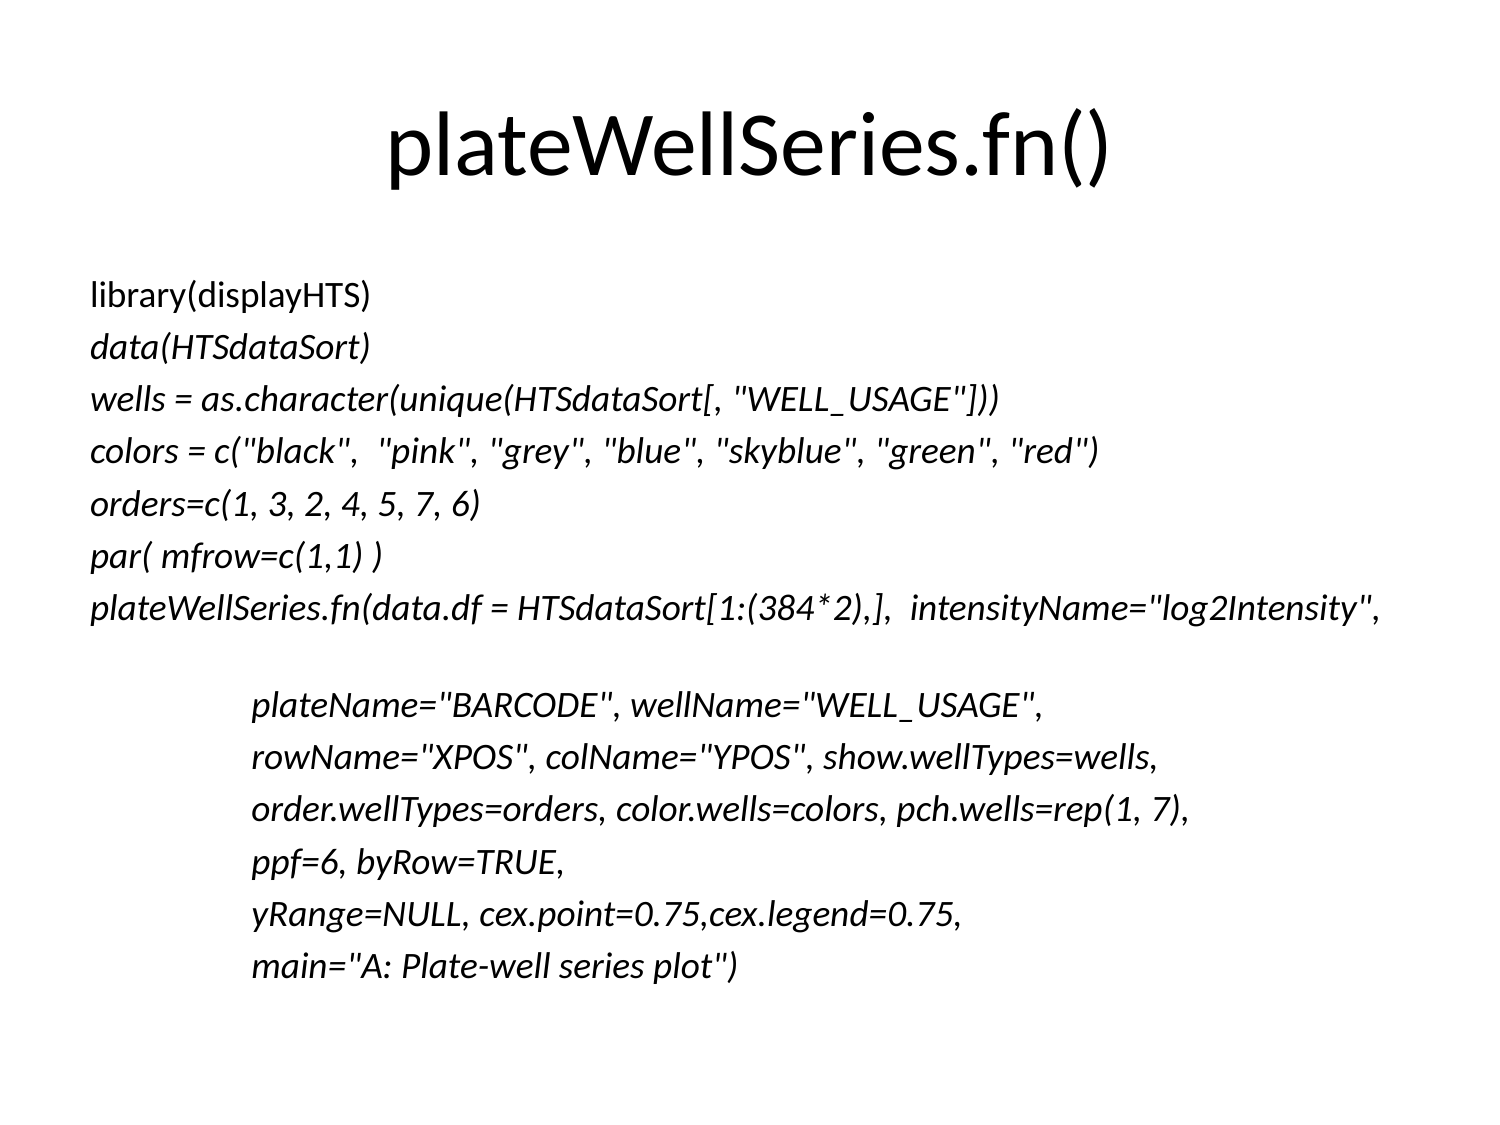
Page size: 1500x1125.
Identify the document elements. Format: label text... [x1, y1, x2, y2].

title plateWellSeries.fn() [75, 45, 1425, 233]
list library(displayHTS) data(HTSdataSort) wells = as.character(unique(HTSdataSort[, "WELL_USAGE"])) colors = c("black", "pink", "grey", "blue", "skyblue", "green", "red") orders=c(1, 3, 2, 4, 5, 7, 6) par( mfrow=c(1,1) ) plateWellSeries.fn(data.df = HTSdataSort[1:(384*2),], intensityName="log2Intensity", plateName="BARCODE", wellName="WELL_USAGE", rowName="XPOS", colName="YPOS", show.wellTypes=wells, order.wellTypes=orders, color.wells=colors, pch.wells=rep(1, 7), ppf=6, byRow=TRUE, yRange=NULL, cex.point=0.75,cex.legend=0.75, main="A: Plate-well series plot") [75, 262, 1425, 1005]
